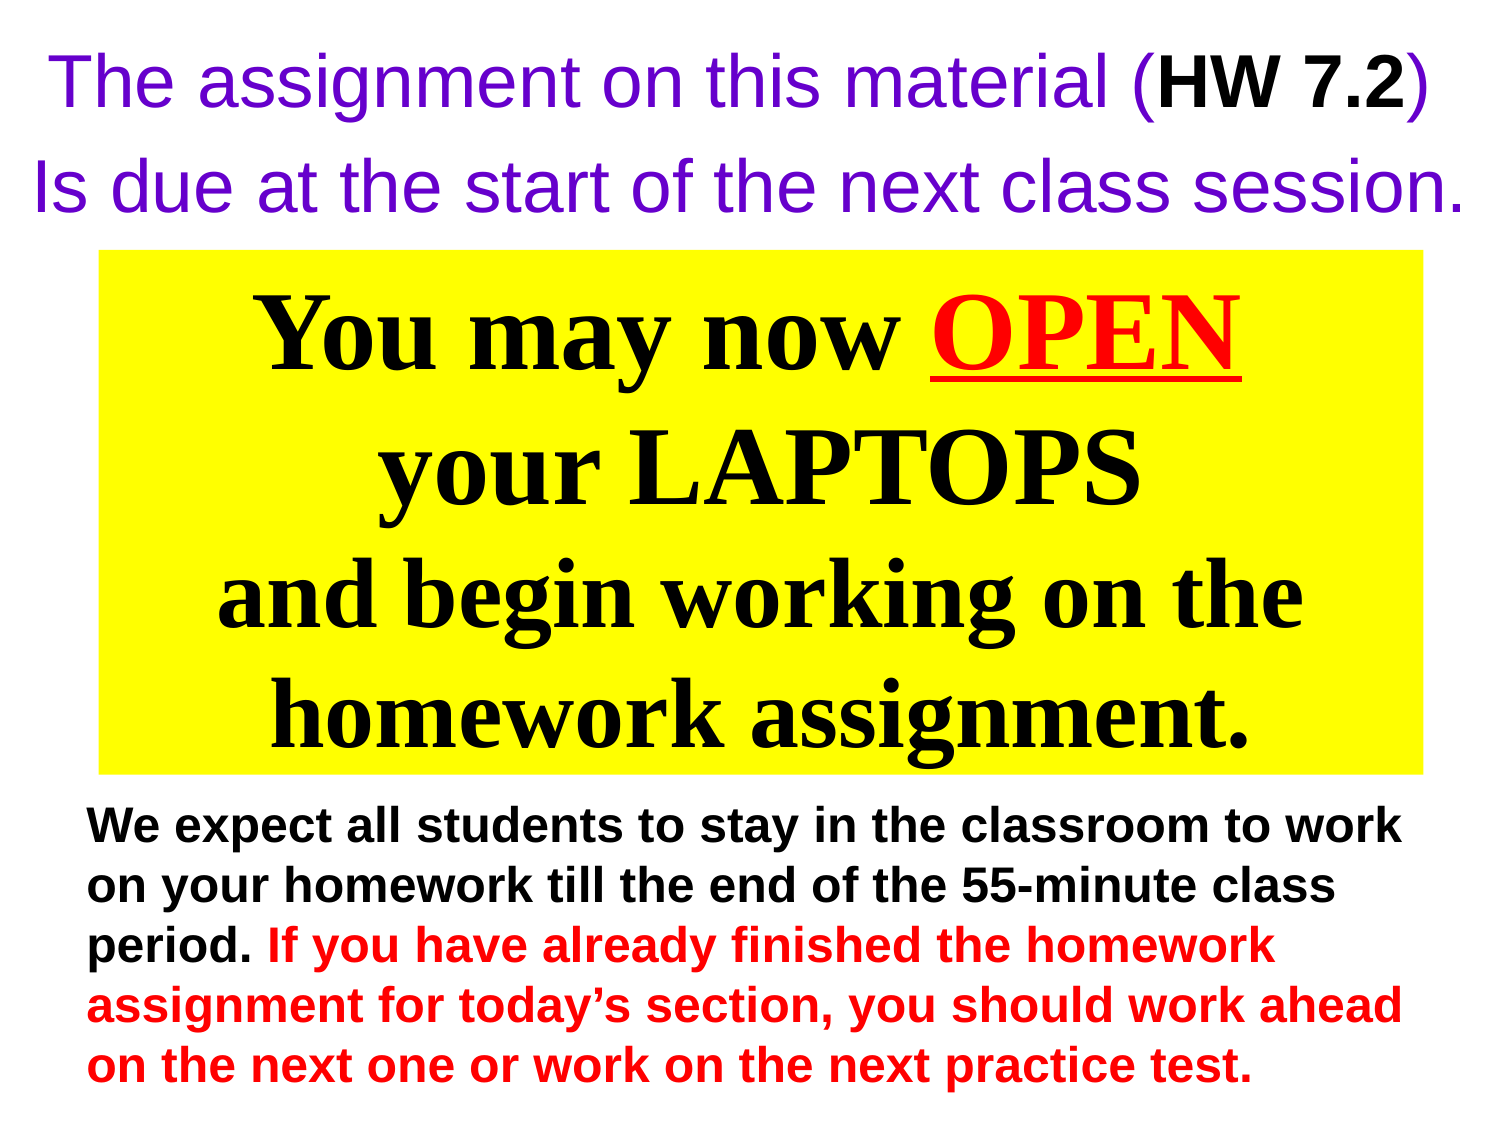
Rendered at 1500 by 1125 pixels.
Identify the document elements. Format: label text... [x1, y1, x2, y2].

text_box You may now OPEN your LAPTOPS and begin working on the homework assignment. [98, 249, 1424, 775]
text_box We expect all students to stay in the classroom to work on your homework till the end of the 55-minute class period. If you have already finished the homework assignment for today’s section, you should work ahead on the next one or work on the next practice test. [71, 785, 1463, 1100]
list The assignment on this material (HW 7.2) Is due at the start of the next class session. [0, 24, 1500, 238]
